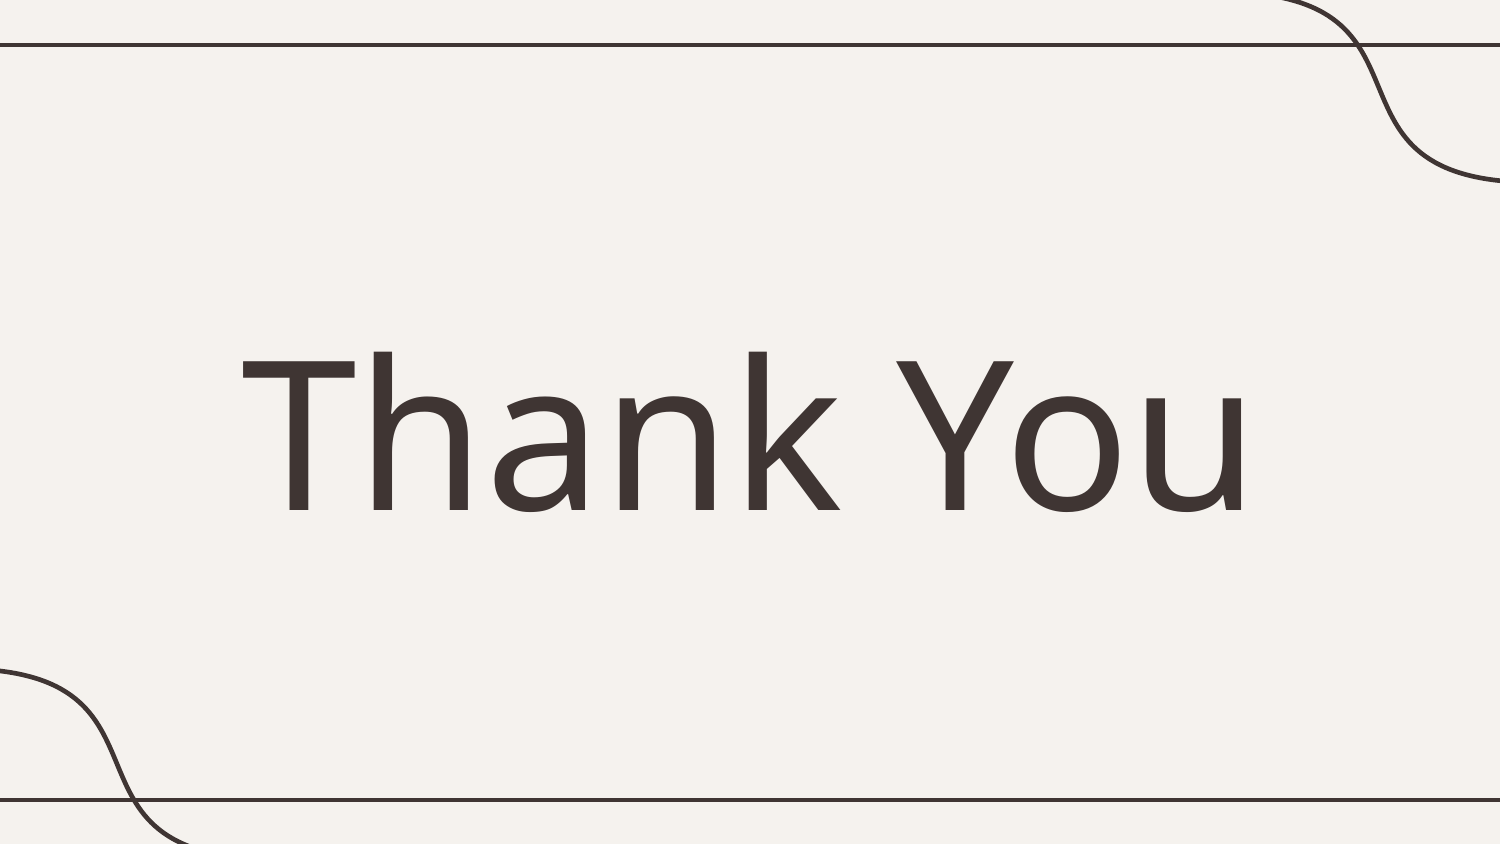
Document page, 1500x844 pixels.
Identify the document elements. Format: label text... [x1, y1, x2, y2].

title Thank You [116, 287, 1383, 557]
